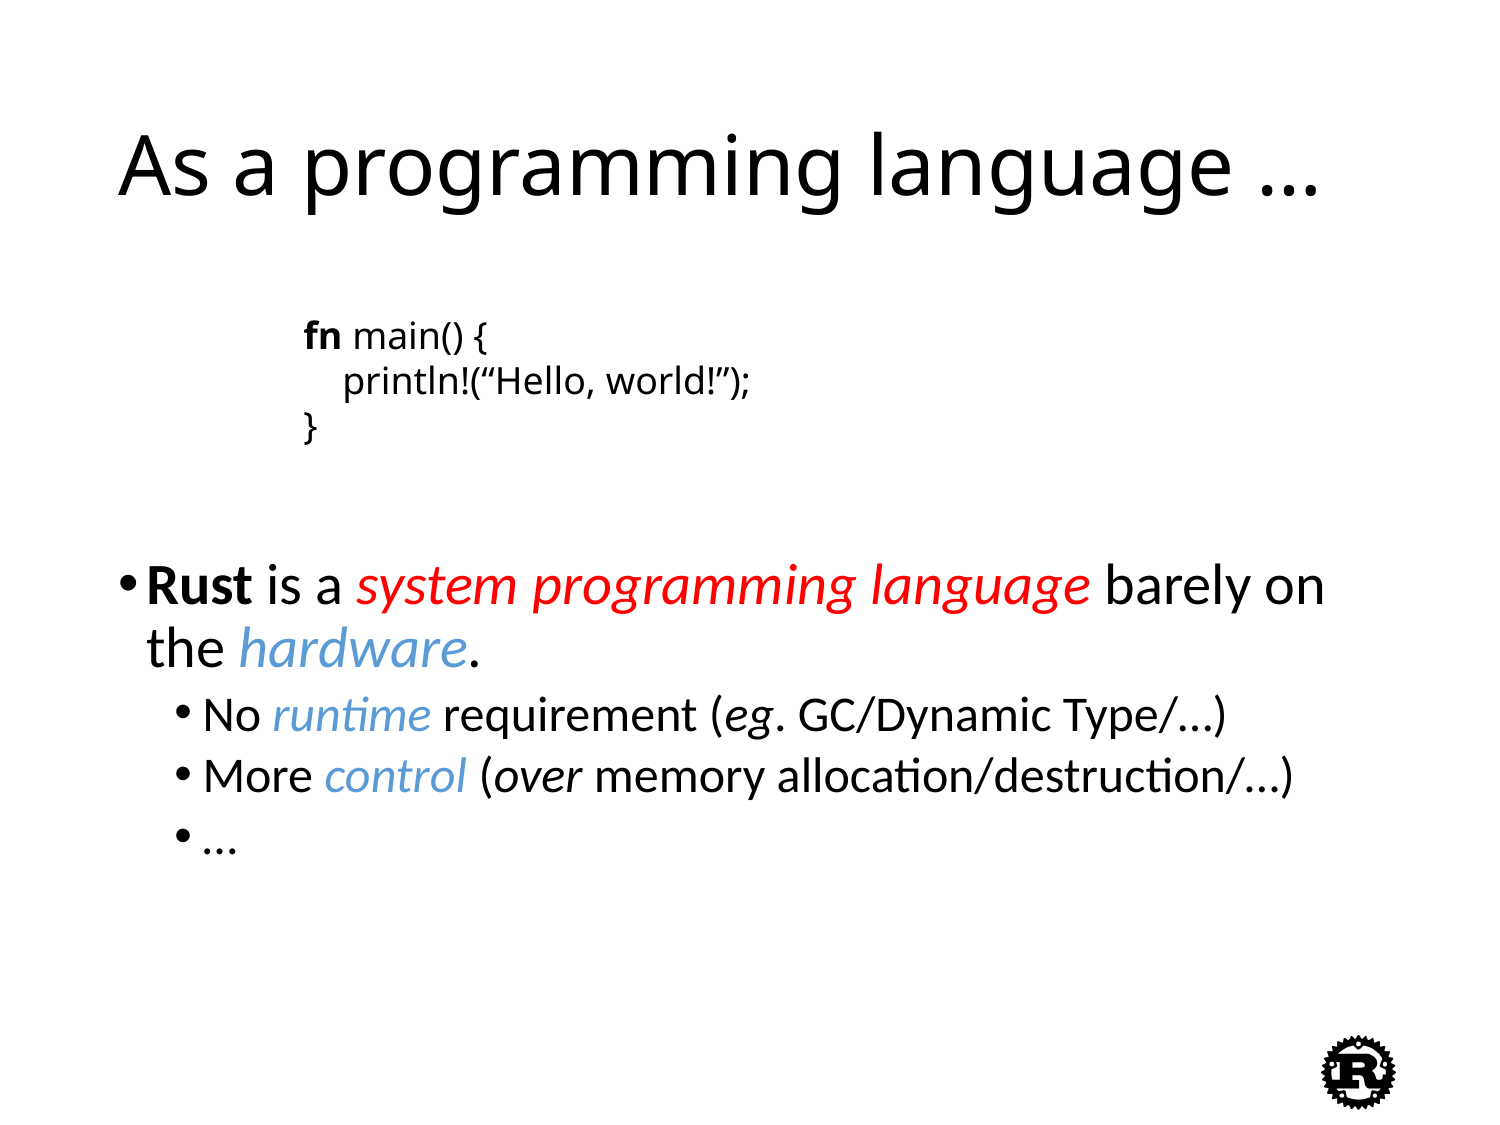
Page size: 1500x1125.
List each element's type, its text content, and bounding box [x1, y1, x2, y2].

text_box fn main() { println!(“Hello, world!”); } [288, 304, 1212, 455]
list Rust is a system programming language barely on the hardware. No runtime requirement (eg. GC/Dynamic Type/…) More control (over memory allocation/destruction/…) … [103, 546, 1397, 1014]
picture [1321, 1035, 1397, 1111]
title As a programming language … [103, 59, 1397, 278]
